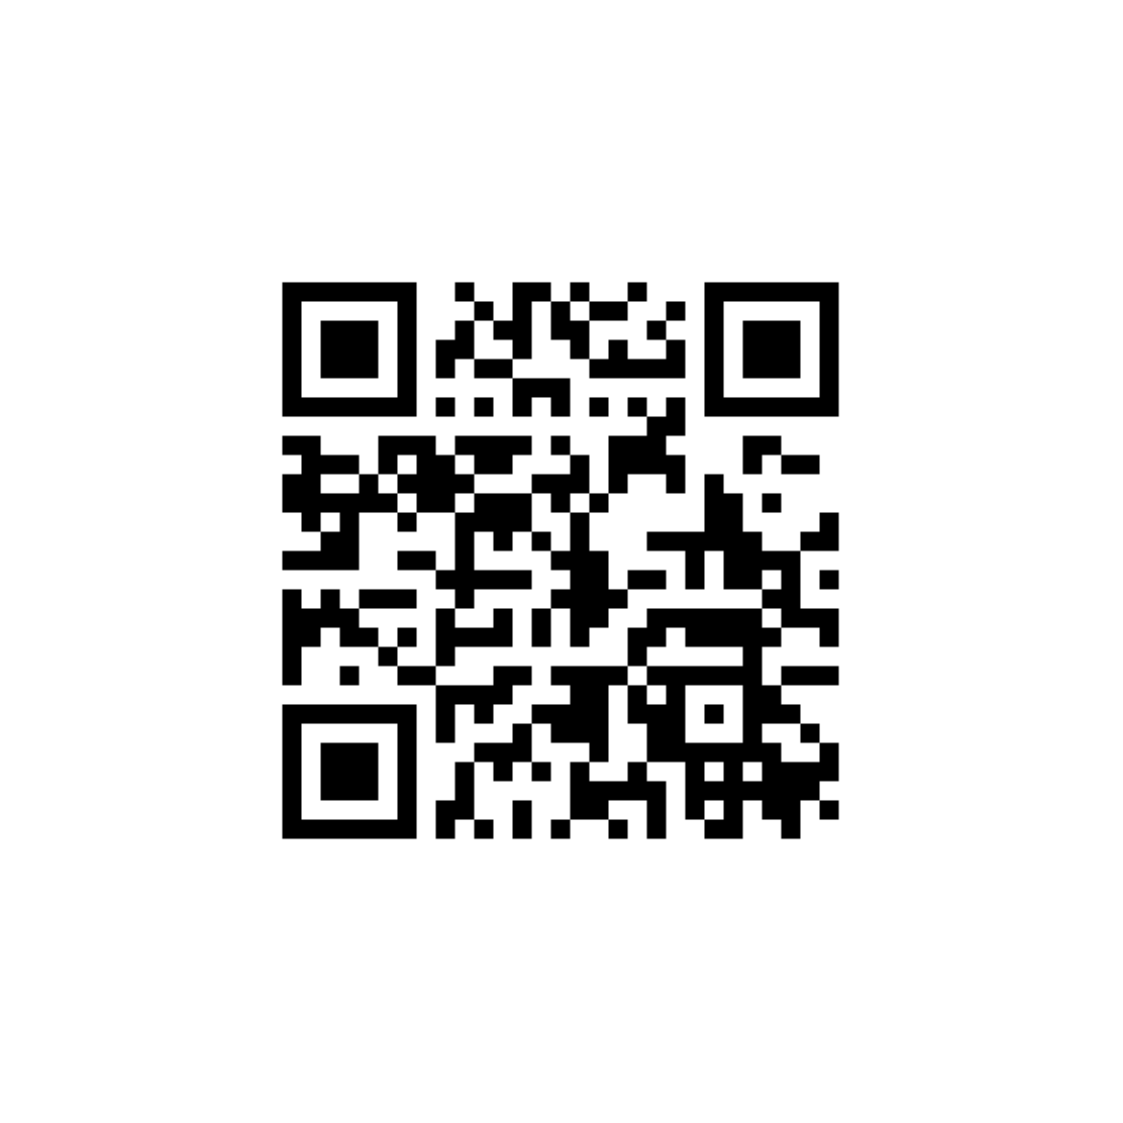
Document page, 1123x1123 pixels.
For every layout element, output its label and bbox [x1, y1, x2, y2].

picture [206, 206, 916, 916]
